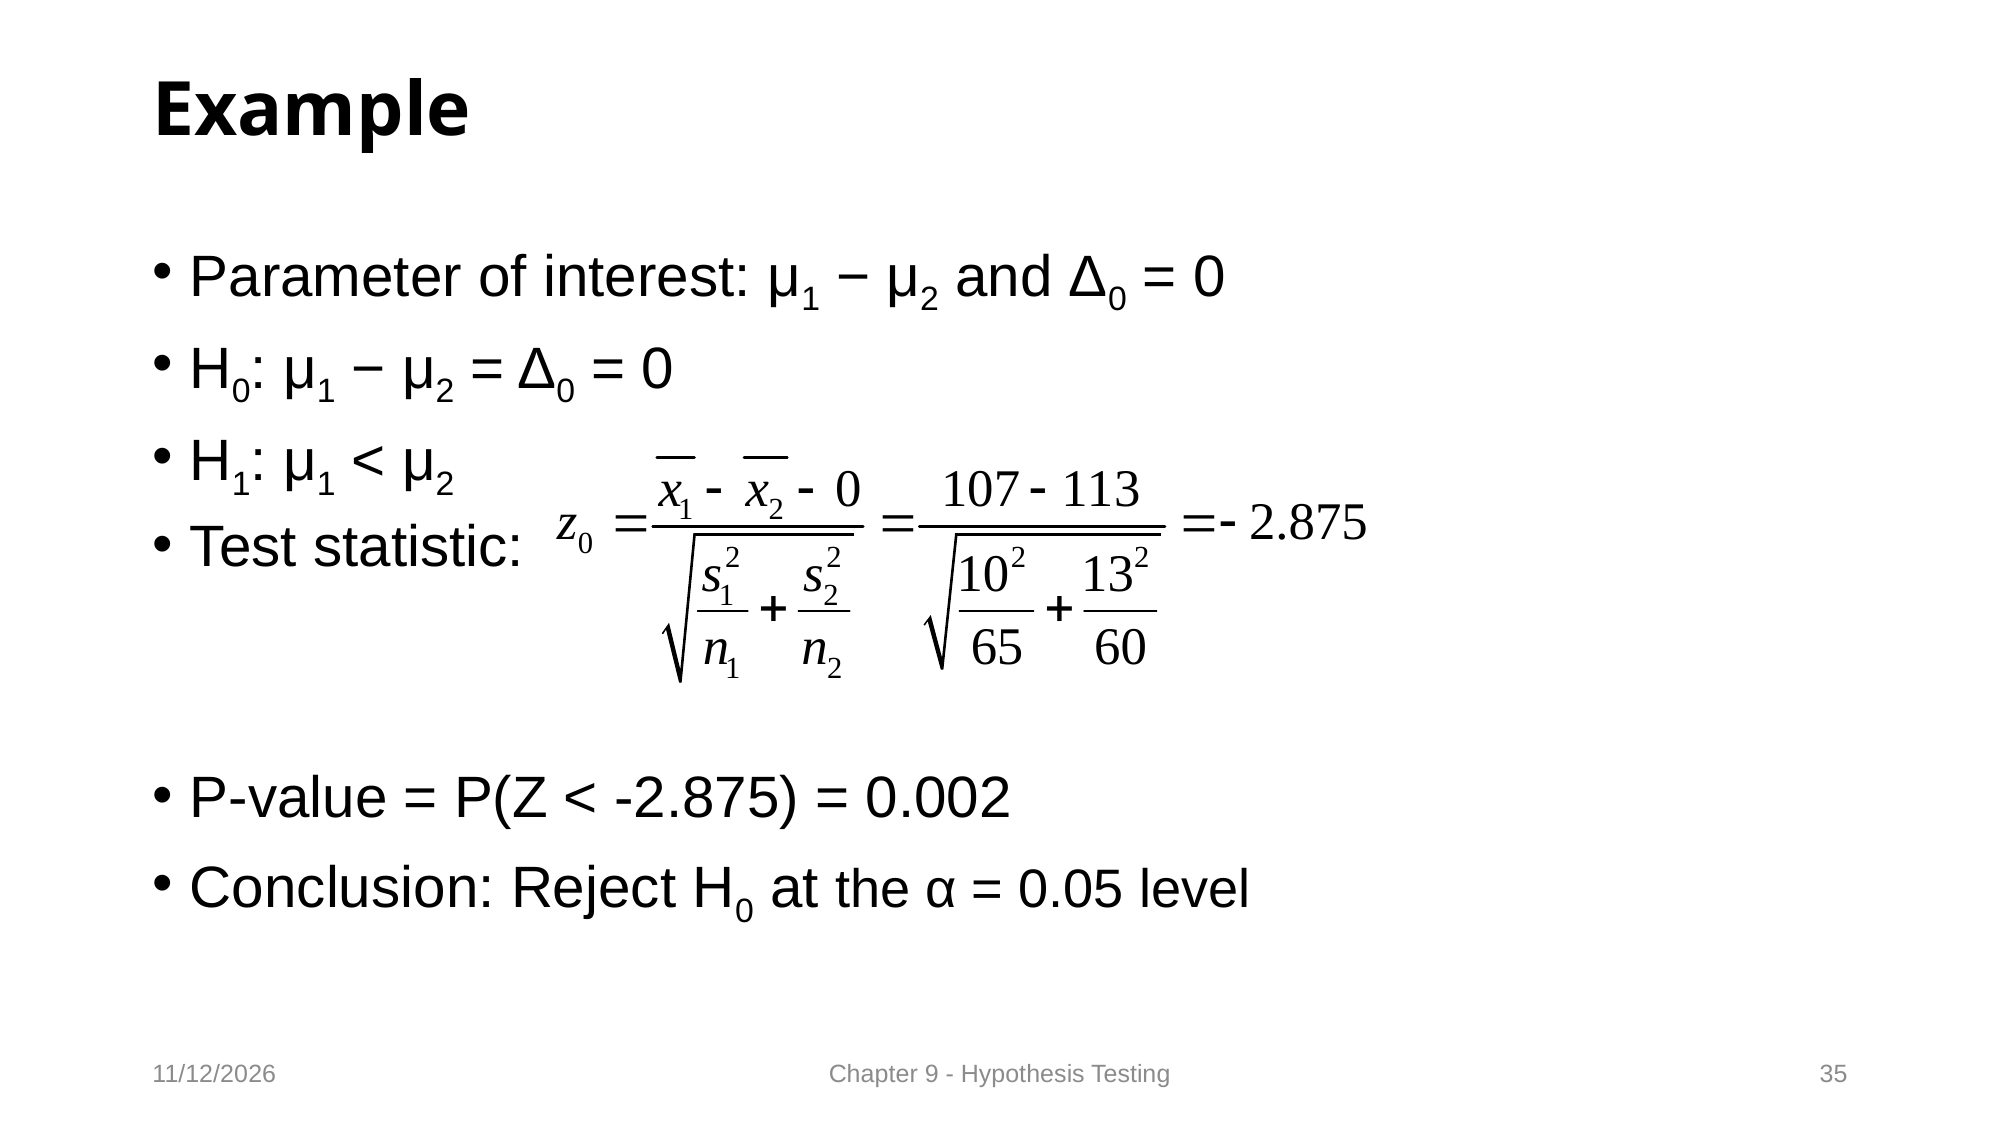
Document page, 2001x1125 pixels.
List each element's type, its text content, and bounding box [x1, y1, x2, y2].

slide_number 35 [1412, 1042, 1863, 1103]
footer Chapter 9 - Hypothesis Testing [662, 1042, 1338, 1103]
list Parameter of interest: μ1 − μ2 and Δ0 = 0 H0: μ1 − μ2 = Δ0 = 0 H1: μ1 < μ2 Test statistic: P-value = P(Z < -2.875) = 0.002 Conclusion: Reject H0 at the α = 0.05 level [137, 231, 1863, 946]
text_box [546, 442, 1374, 694]
title Example [137, 2, 1863, 221]
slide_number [137, 1042, 588, 1103]
